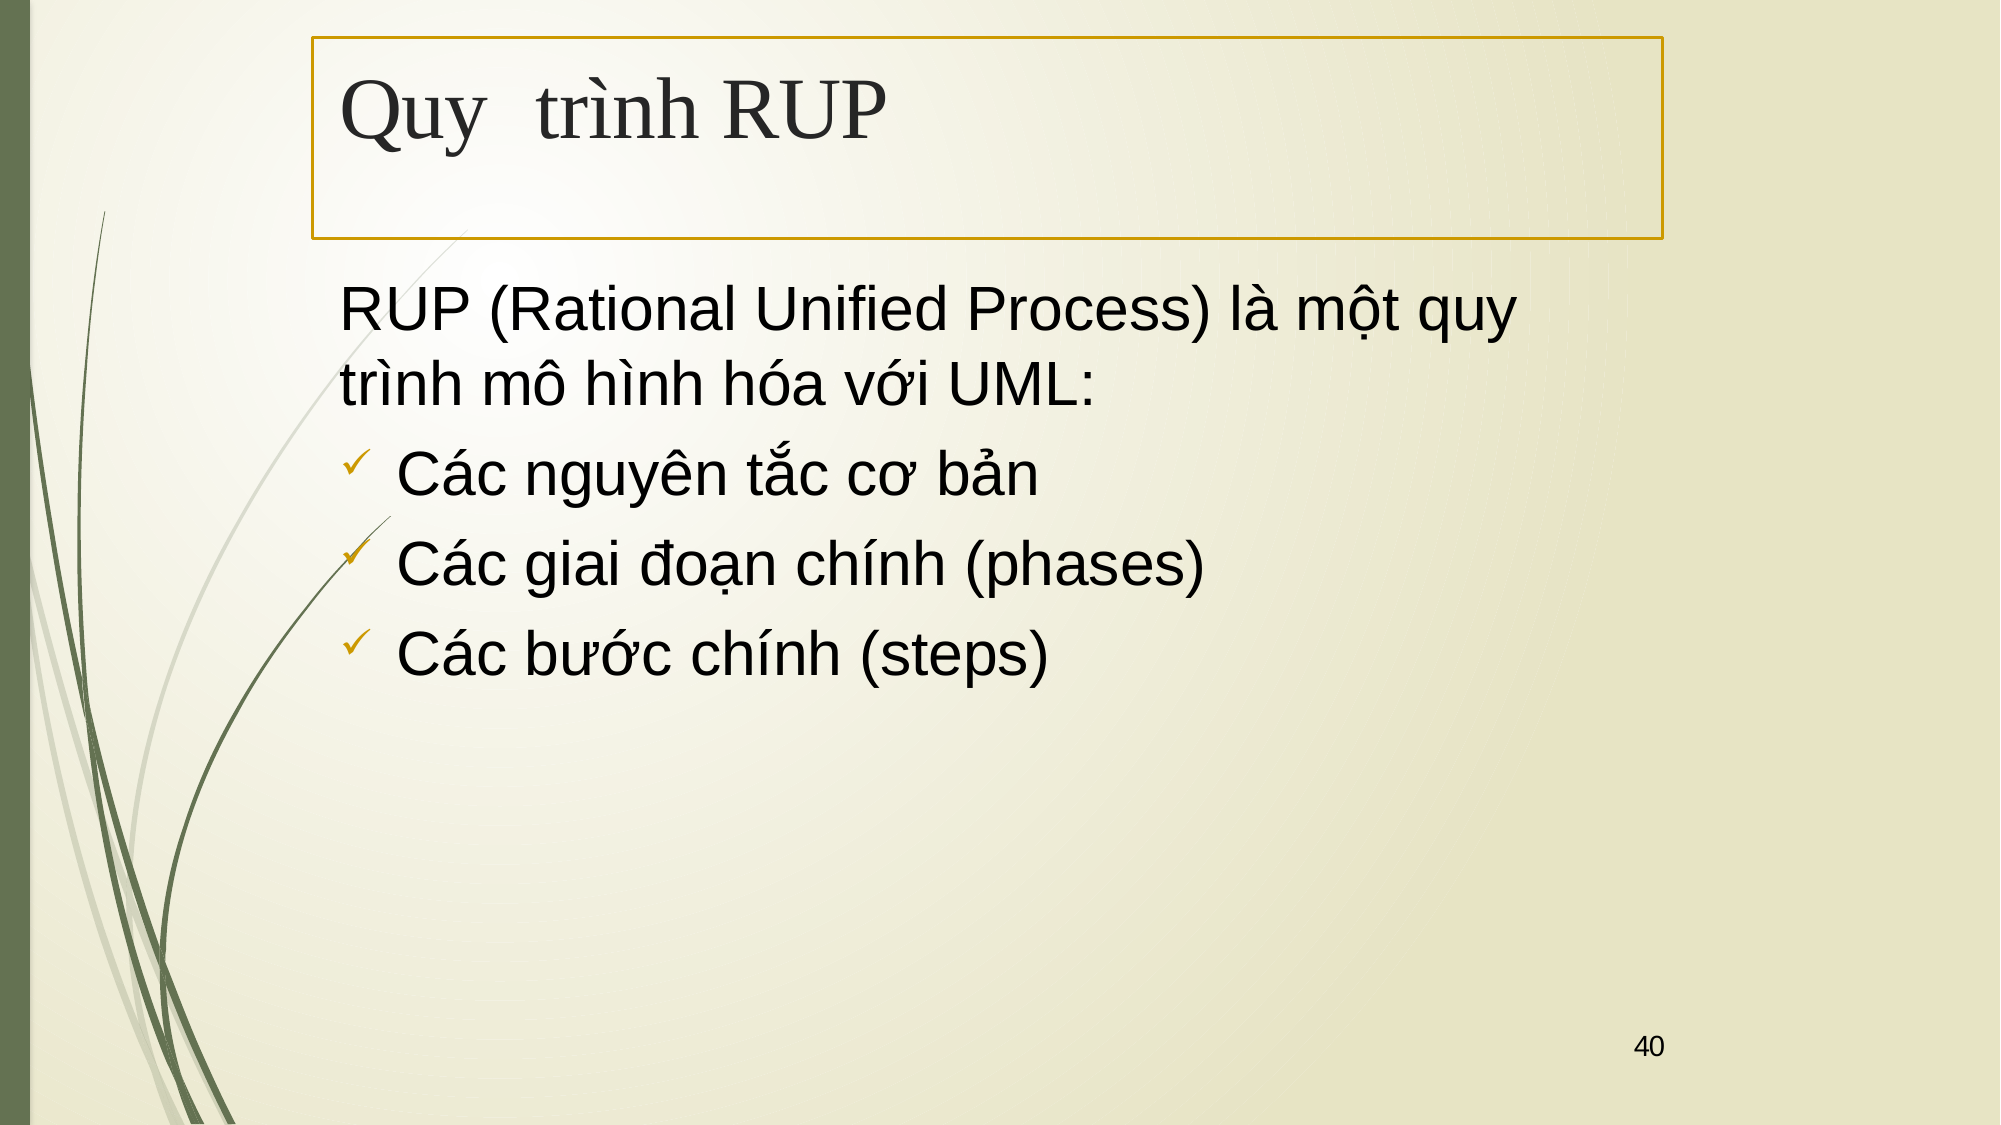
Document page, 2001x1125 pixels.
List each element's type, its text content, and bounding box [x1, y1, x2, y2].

slide_number 40 [1627, 1033, 1713, 1125]
title Quy trình RUP [312, 37, 1663, 239]
text_box RUP (Rational Unified Process) là một quy trình mô hình hóa với UML: Các nguyên tắc cơ bản Các giai đoạn chính (phases) Các bước chính (steps) [337, 266, 1612, 689]
